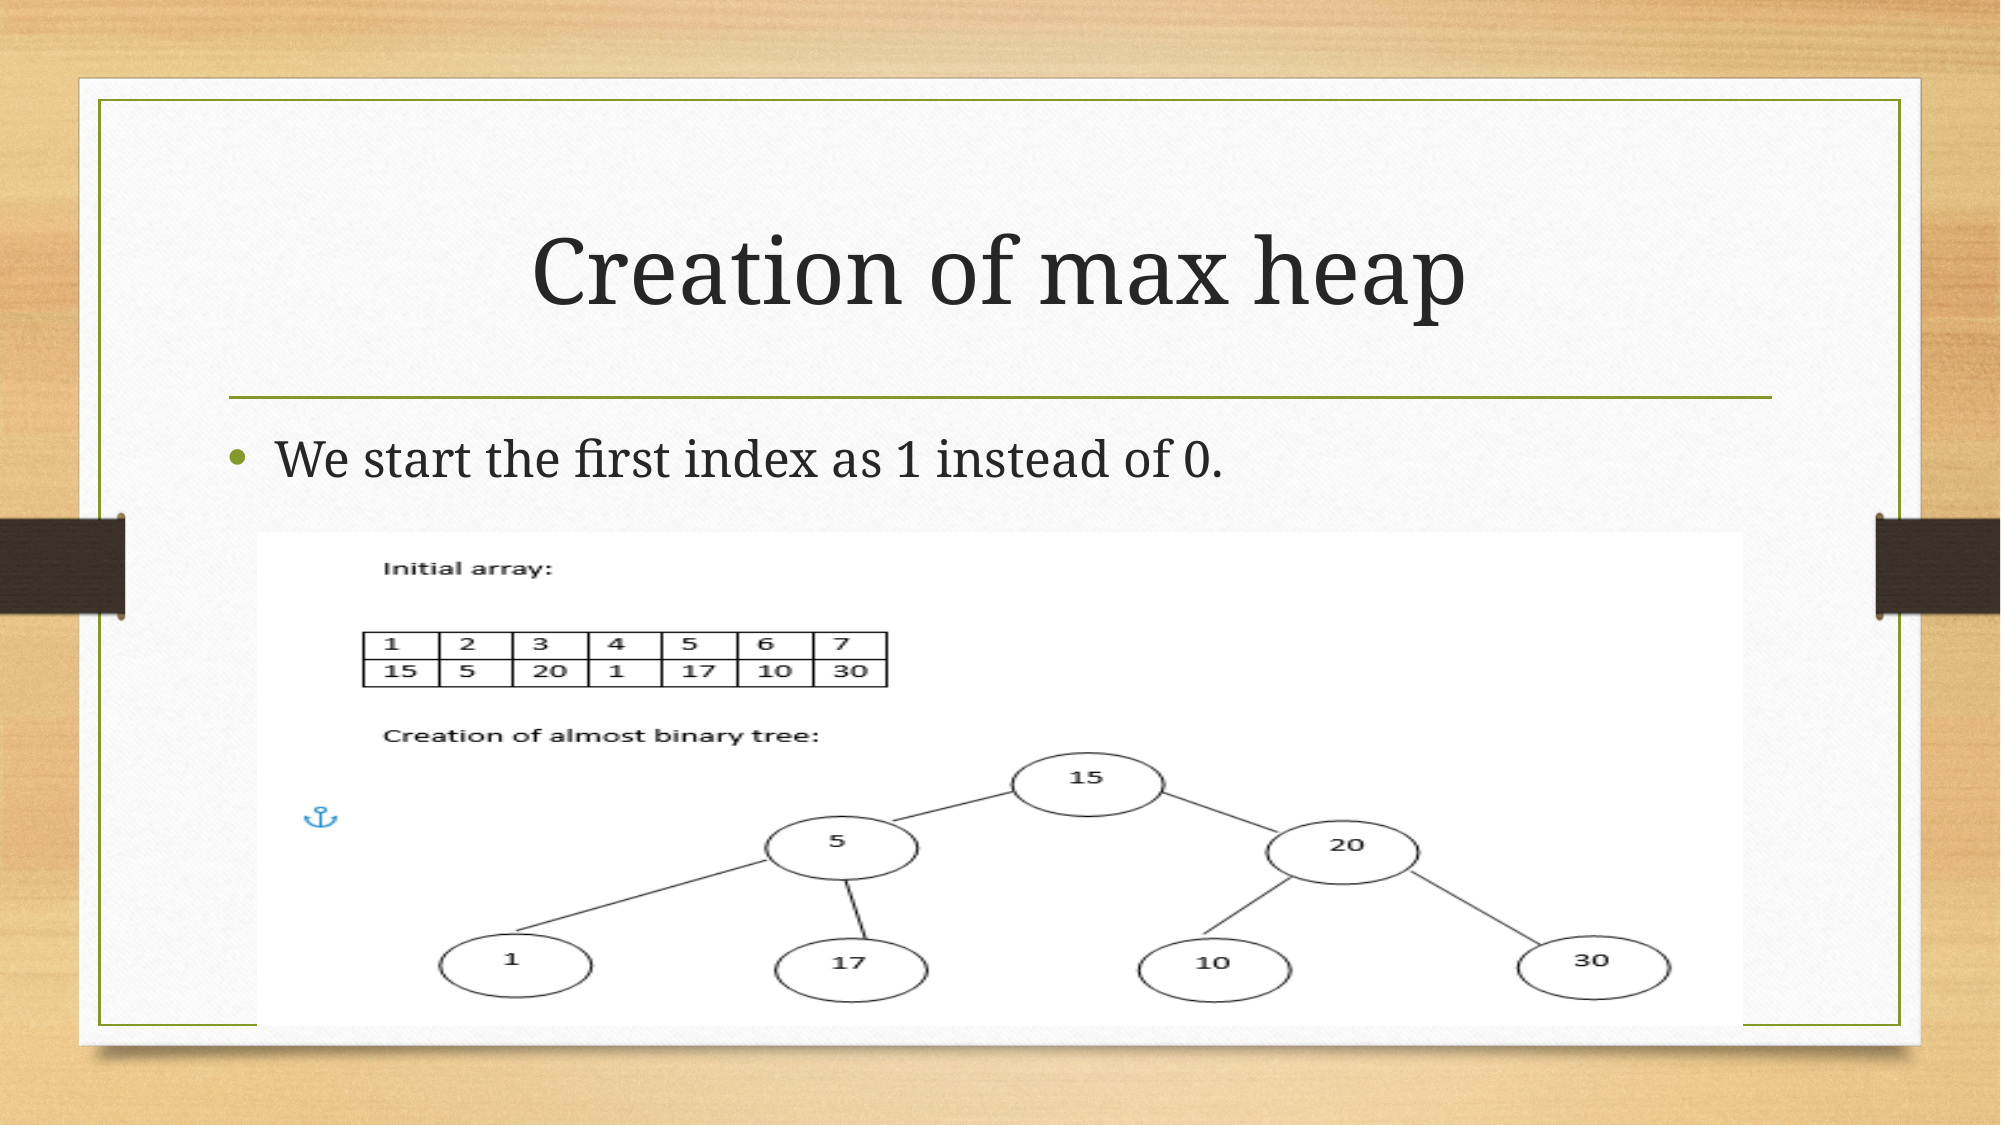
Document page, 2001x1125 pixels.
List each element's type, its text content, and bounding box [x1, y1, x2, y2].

list We start the first index as 1 instead of 0. [212, 419, 1788, 964]
title Creation of max heap [212, 161, 1788, 375]
picture [0, 0, 2001, 1125]
